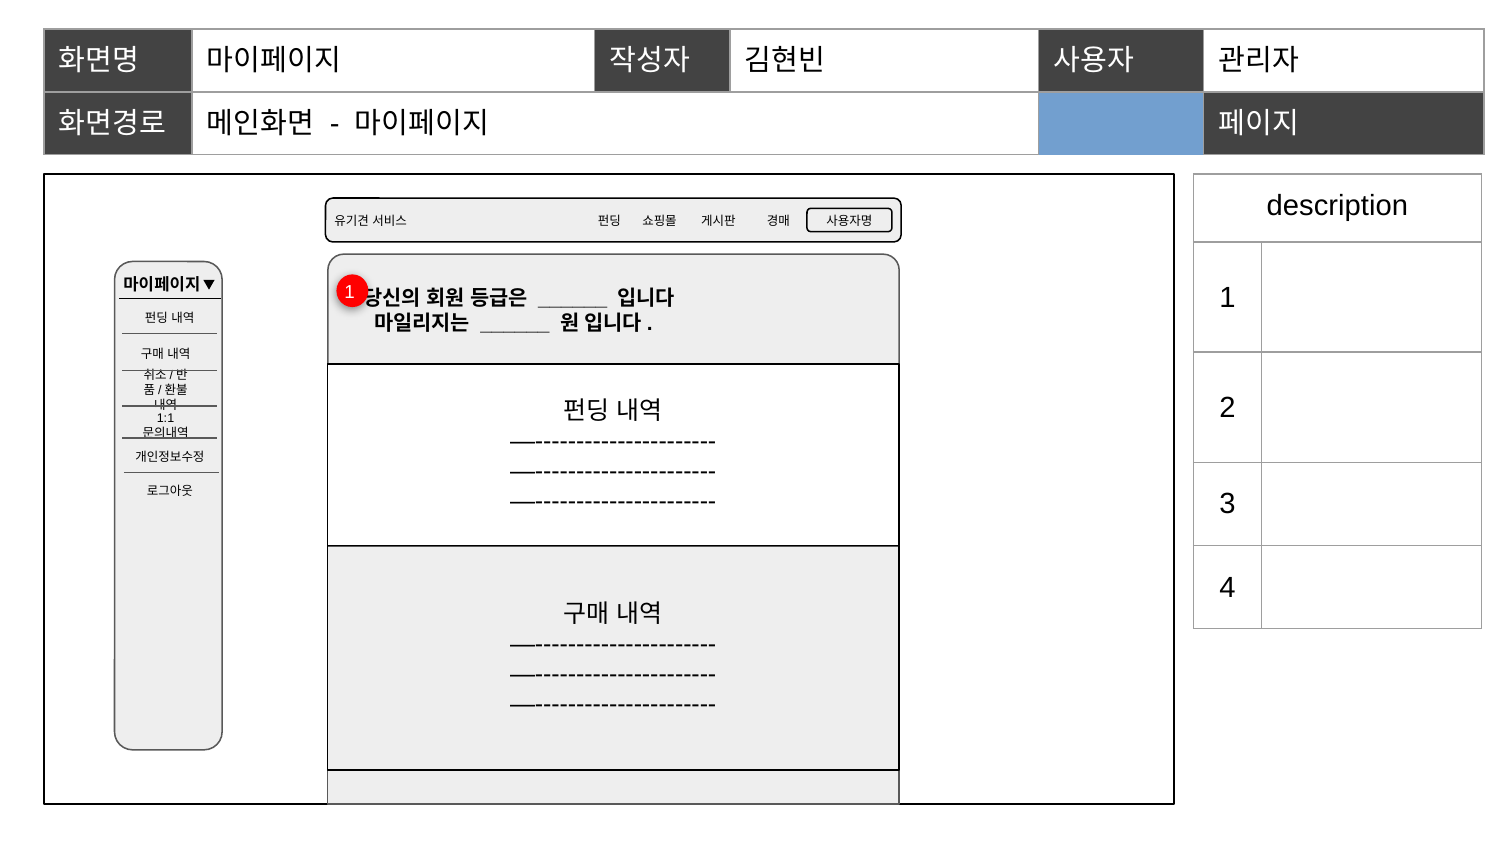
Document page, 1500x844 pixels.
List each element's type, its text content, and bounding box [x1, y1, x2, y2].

table_cell [1262, 243, 1481, 351]
text_box 쇼핑몰 [641, 204, 680, 236]
text_box 유기견 서비스 [316, 204, 425, 236]
text_box [325, 198, 902, 242]
table_cell 페이지 [1204, 93, 1483, 154]
table_cell 3 [1194, 463, 1261, 545]
text_box 사용자명 [810, 208, 892, 232]
table_header 관리자 [1204, 30, 1483, 91]
table_header 마이페이지 [193, 30, 594, 91]
table_cell [1262, 463, 1481, 545]
text_box [43, 173, 1174, 804]
table_cell 화면경로 [45, 93, 191, 154]
table_cell 1 [1194, 243, 1261, 351]
table_header 화면명 [45, 30, 191, 91]
table_cell 4 [1194, 546, 1261, 628]
text_box [327, 770, 899, 804]
table_cell [1262, 546, 1481, 628]
text_box [327, 254, 900, 365]
text_box 1 [337, 275, 368, 307]
table_cell 메인화면 - 마이페이지 [193, 93, 1038, 154]
text_box 경매 [746, 204, 810, 236]
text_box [105, 261, 223, 751]
text_box 펀딩 [577, 204, 641, 236]
table_header 작성자 [595, 30, 729, 91]
text_box 구매 내역 —---------------------- —---------------------- —---------------------- [327, 545, 899, 770]
text_box 게시판 [680, 204, 746, 236]
text_box 펀딩 내역 —---------------------- —---------------------- —---------------------- [327, 364, 899, 545]
table_header 김현빈 [731, 30, 1038, 91]
table_cell 2 [1194, 353, 1261, 462]
table_header description [1194, 175, 1481, 241]
table_cell [1262, 353, 1481, 462]
text_box 당신의 회원 등급은 ______ 입니다 마일리지는 ______ 원 입니다. [349, 266, 725, 352]
table_header 사용자 [1039, 30, 1203, 91]
